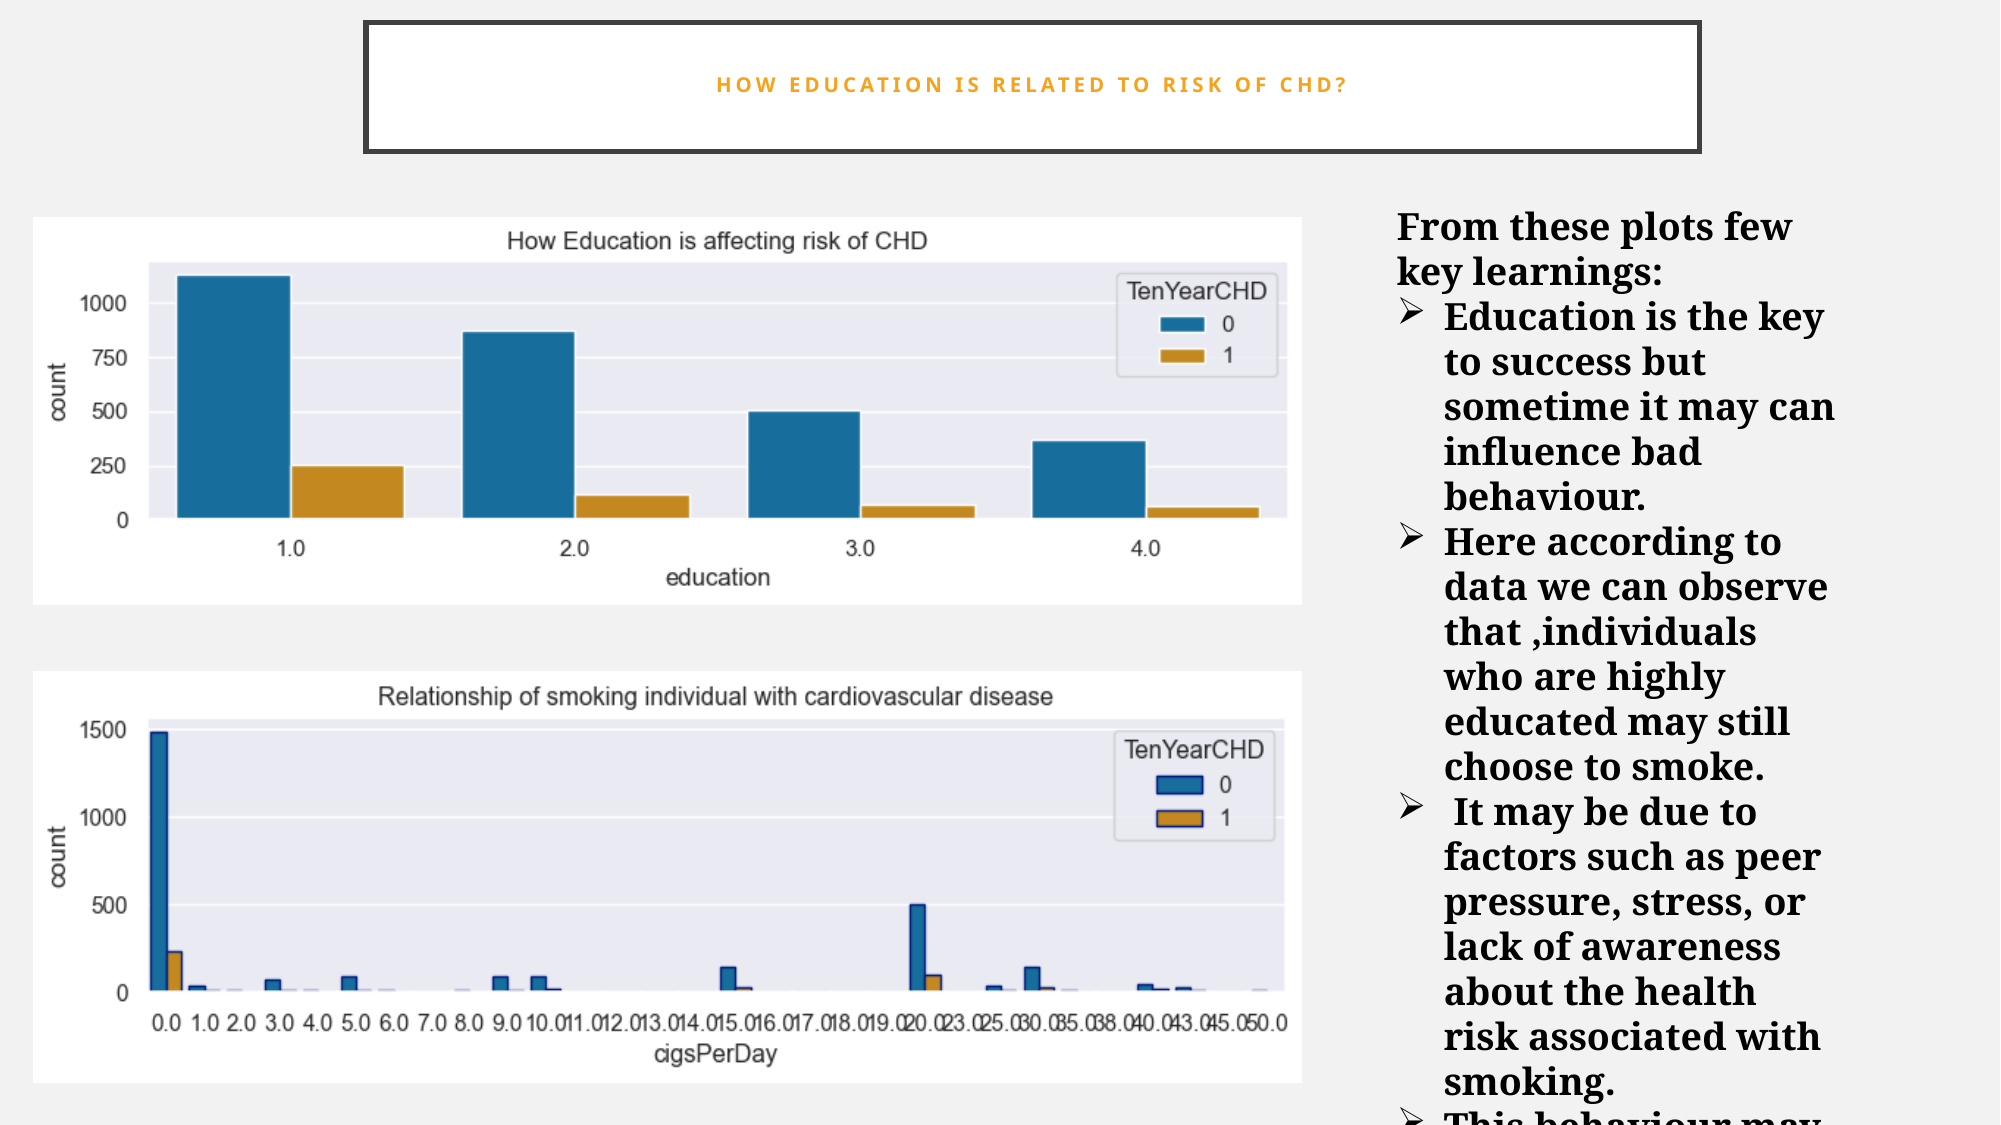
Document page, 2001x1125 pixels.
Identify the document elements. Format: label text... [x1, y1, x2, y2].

text_box From these plots few key learnings: Education is the key to success but sometime it may can influence bad behaviour. Here according to data we can observe that ,individuals who are highly educated may still choose to smoke. It may be due to factors such as peer pressure, stress, or lack of awareness about the health risk associated with smoking. This behaviour may lead do risk of CHD in future. [1382, 195, 1852, 1125]
picture [33, 671, 1302, 1083]
title How Education is related to risk of CHD? [363, 20, 1702, 154]
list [33, 217, 1302, 605]
